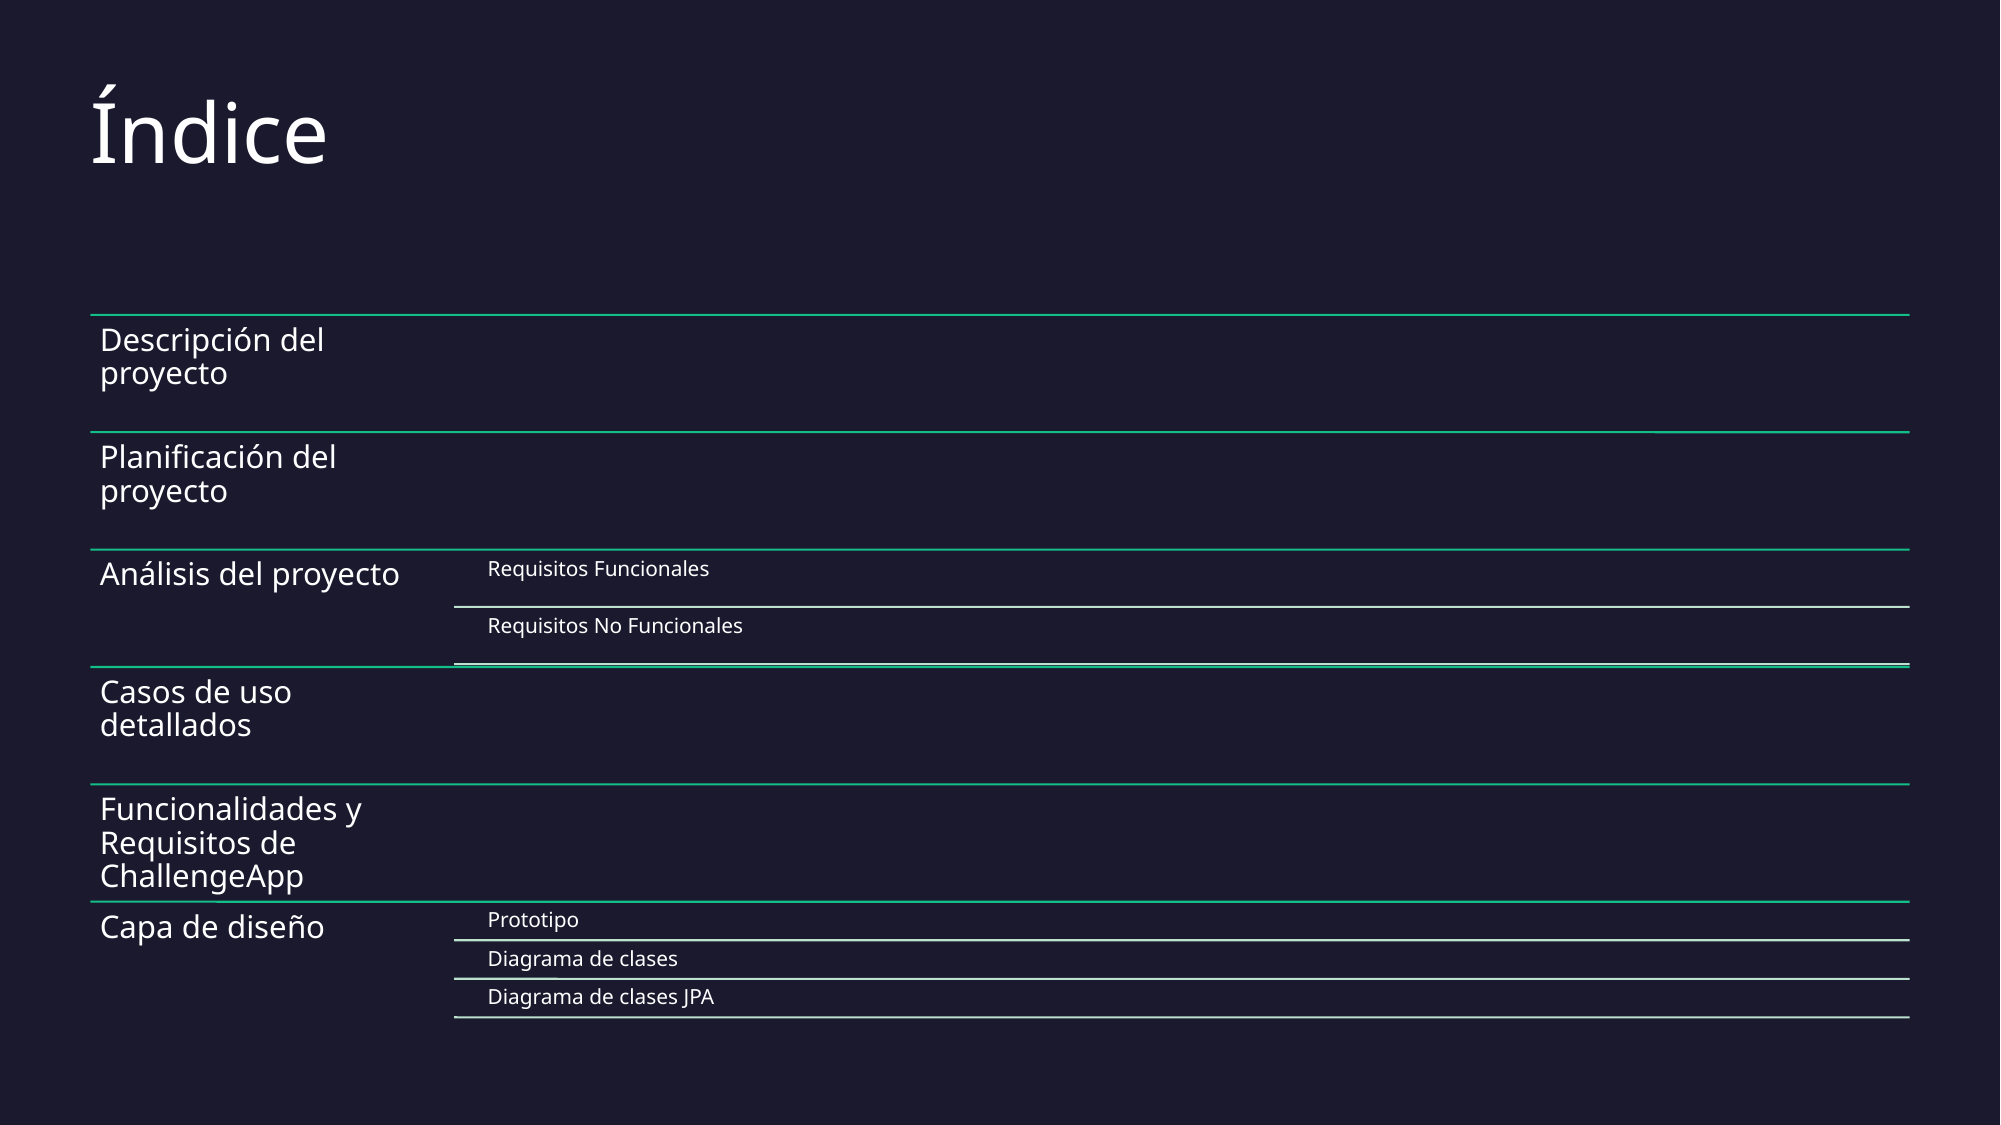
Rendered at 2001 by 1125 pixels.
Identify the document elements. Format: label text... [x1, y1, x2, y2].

title Índice [90, 92, 1910, 287]
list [90, 314, 1910, 1020]
